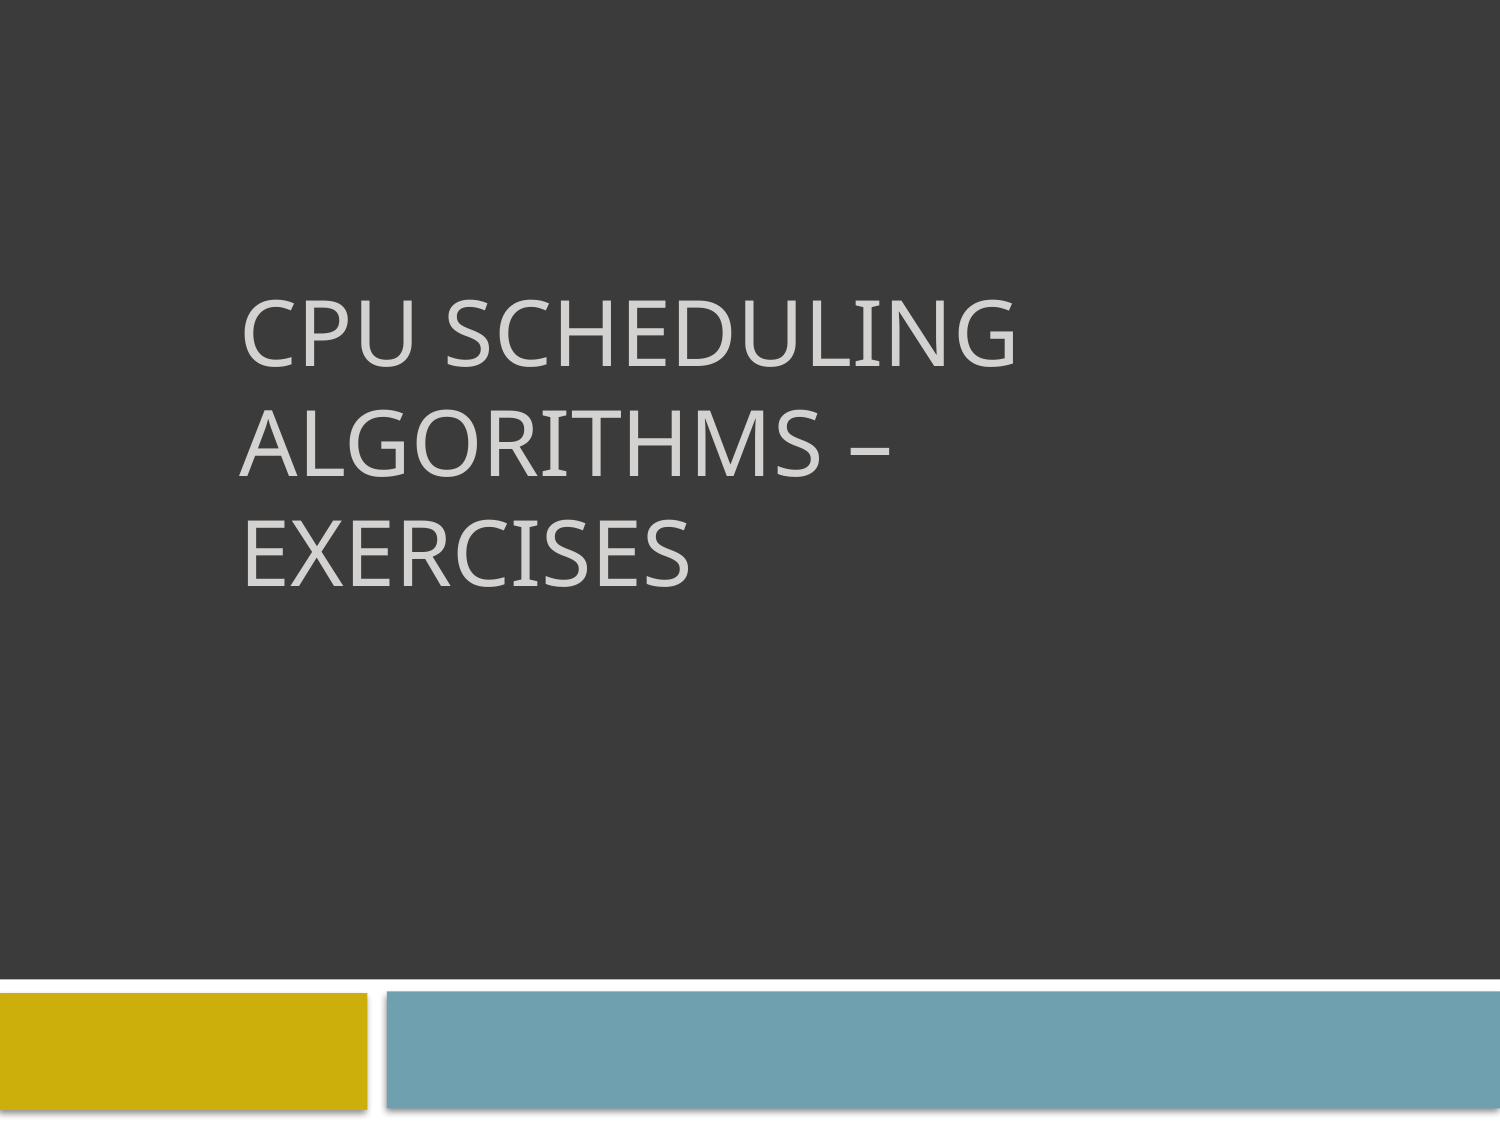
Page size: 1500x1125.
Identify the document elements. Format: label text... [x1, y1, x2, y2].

title CPU Scheduling Algorithms – Exercises [225, 312, 1288, 613]
